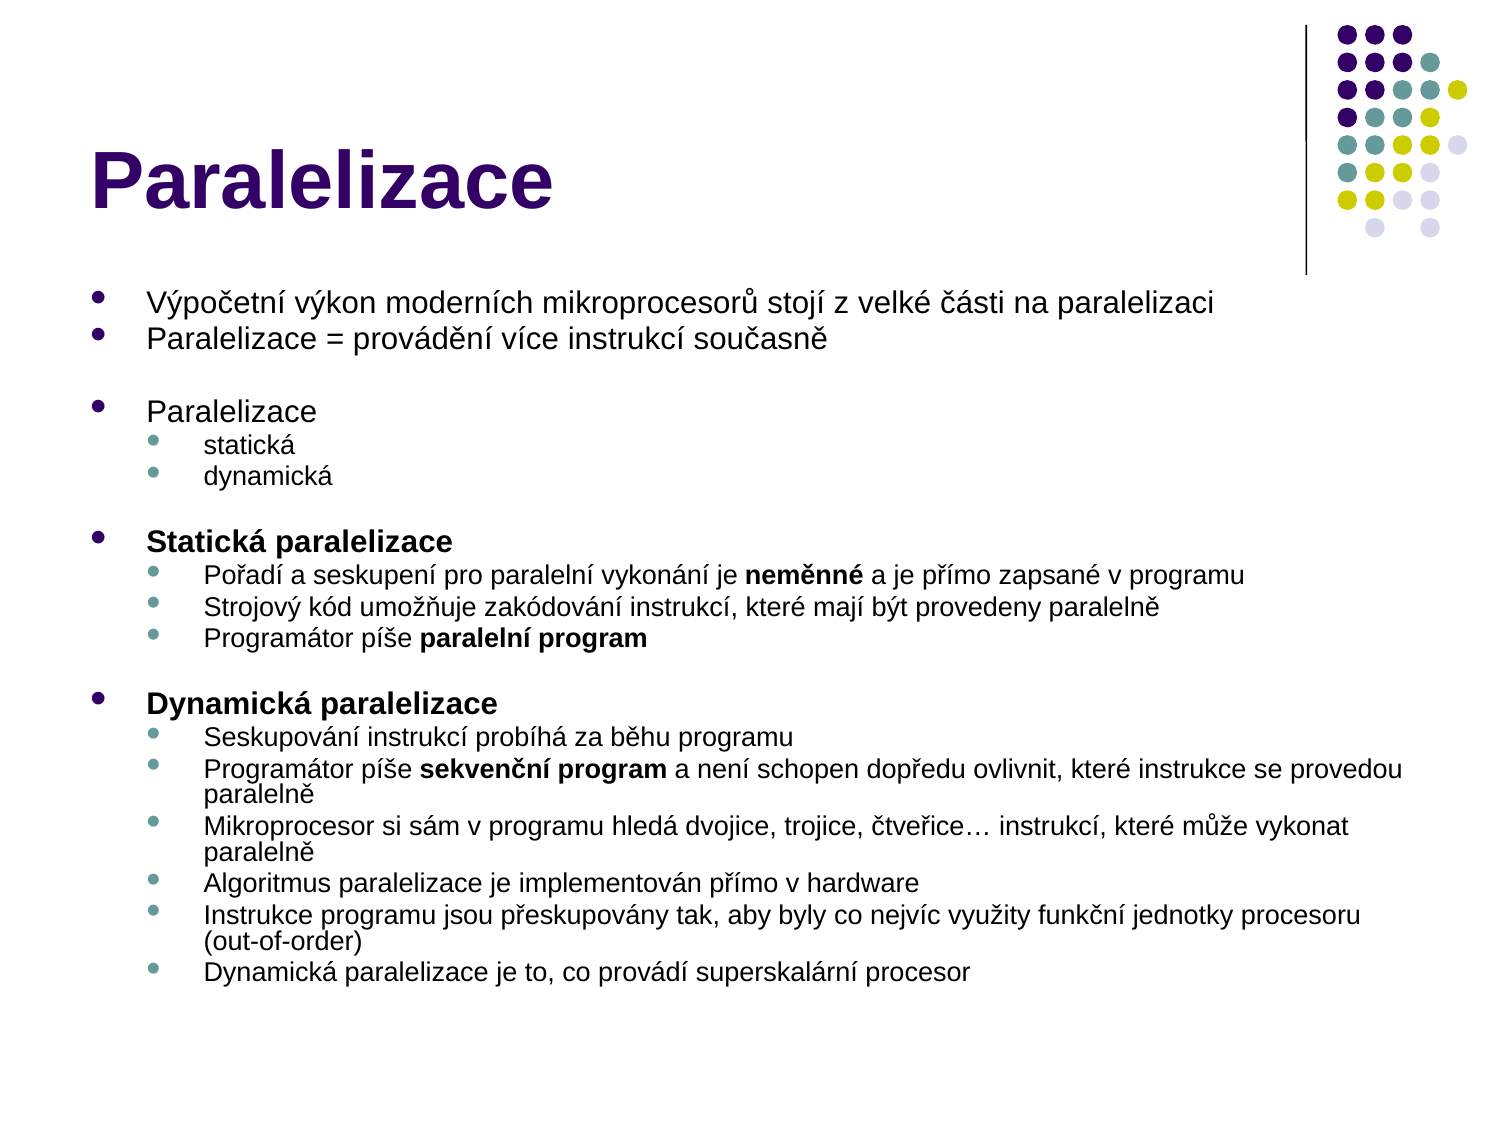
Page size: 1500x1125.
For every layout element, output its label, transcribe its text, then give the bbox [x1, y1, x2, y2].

list Výpočetní výkon moderních mikroprocesorů stojí z velké části na paralelizaci Paralelizace = provádění více instrukcí současně Paralelizace statická dynamická Statická paralelizace Pořadí a seskupení pro paralelní vykonání je neměnné a je přímo zapsané v programu Strojový kód umožňuje zakódování instrukcí, které mají být provedeny paralelně Programátor píše paralelní program Dynamická paralelizace Seskupování instrukcí probíhá za běhu programu Programátor píše sekvenční program a není schopen dopředu ovlivnit, které instrukce se provedou paralelně Mikroprocesor si sám v programu hledá dvojice, trojice, čtveřice… instrukcí, které může vykonat paralelně Algoritmus paralelizace je implementován přímo v hardware Instrukce programu jsou přeskupovány tak, aby byly co nejvíc využity funkční jednotky procesoru (out-of-order) Dynamická paralelizace je to, co provádí superskalární procesor [75, 282, 1425, 1006]
title Paralelizace [75, 20, 1313, 233]
